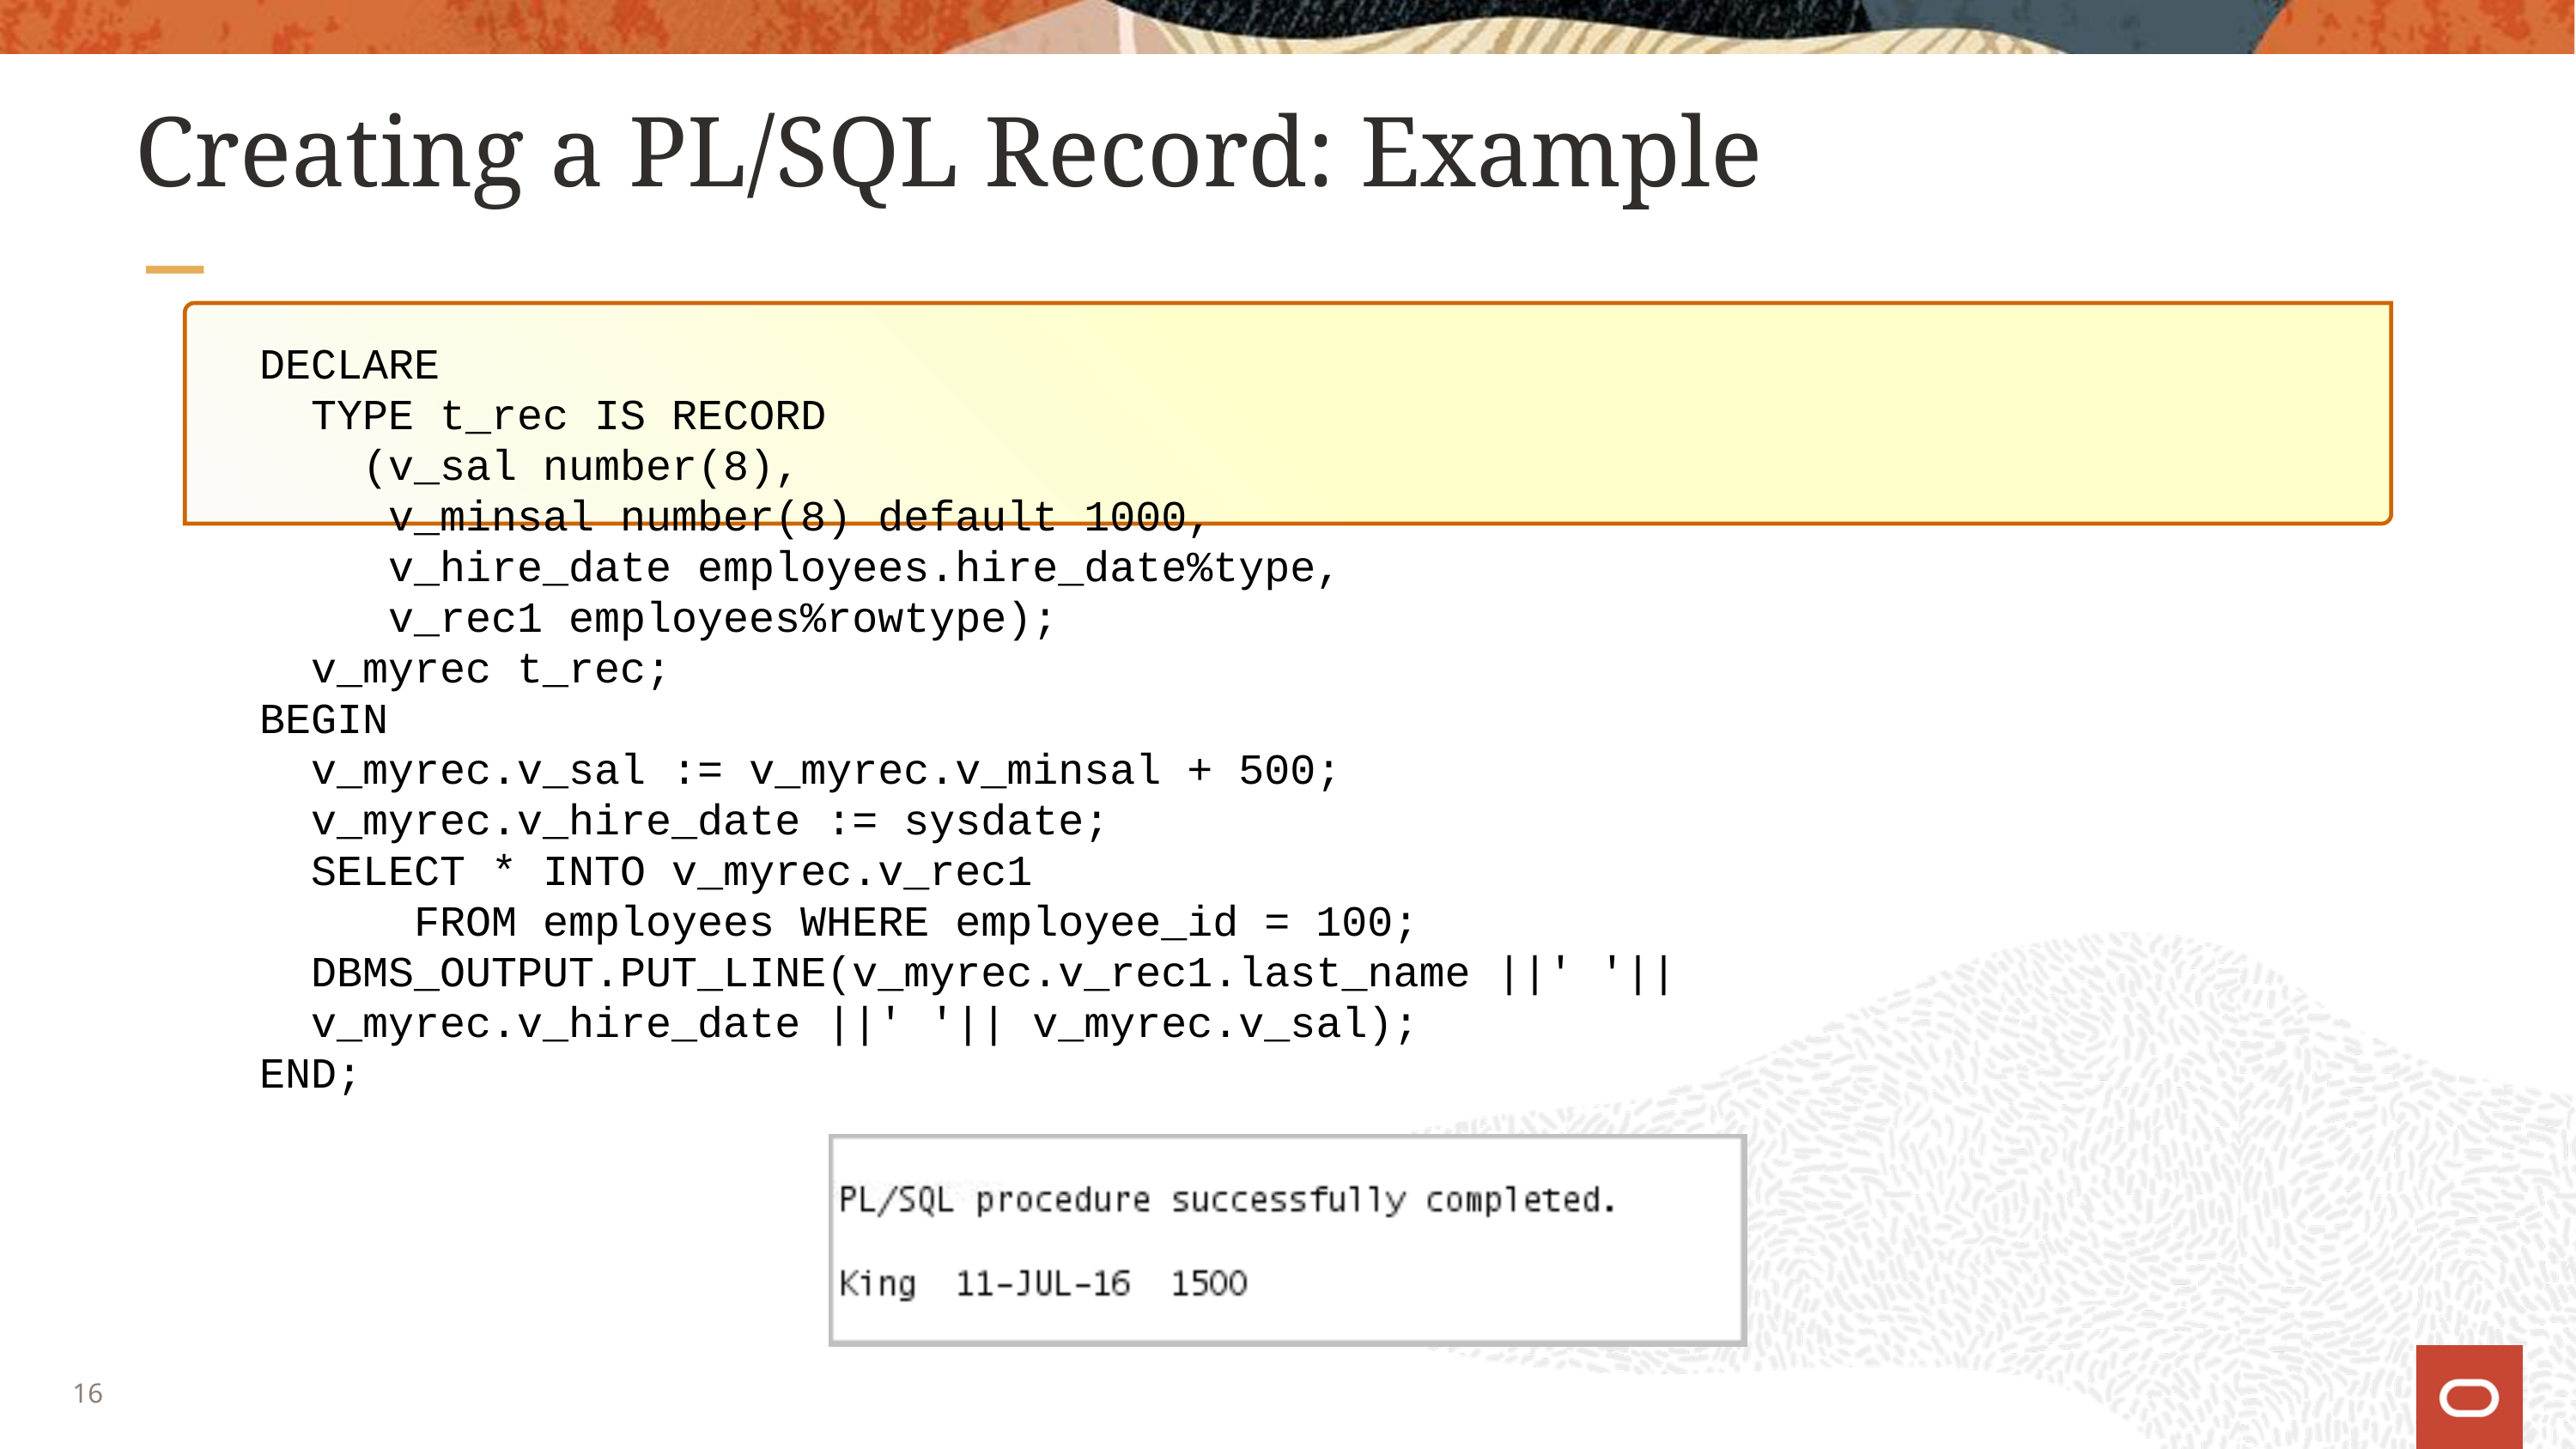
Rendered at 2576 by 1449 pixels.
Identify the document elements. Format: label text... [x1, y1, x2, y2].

title Creating a PL/SQL Record: Example [131, 86, 2445, 252]
picture [829, 1134, 1747, 1347]
picture [0, 0, 2576, 54]
picture [2416, 1345, 2523, 1449]
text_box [184, 302, 2392, 1175]
